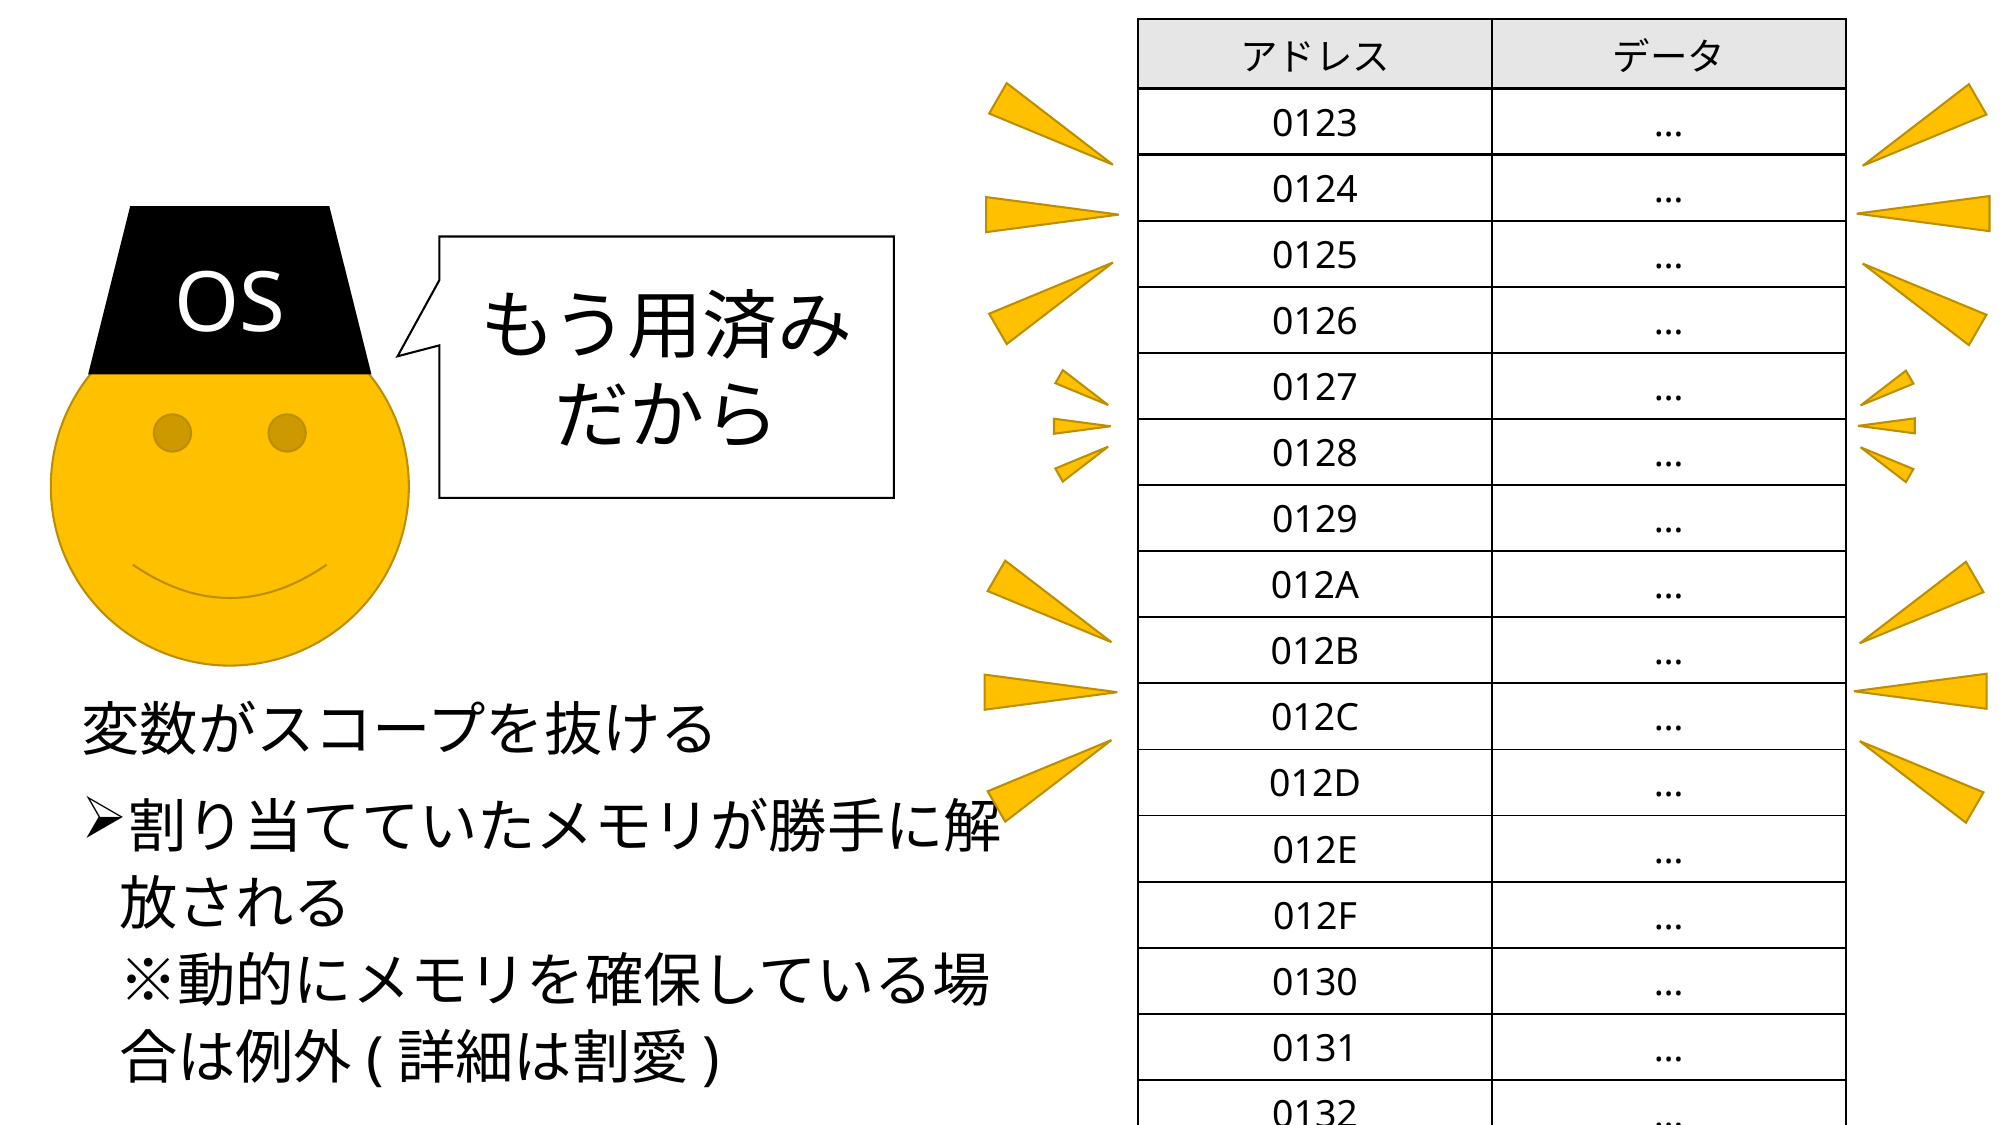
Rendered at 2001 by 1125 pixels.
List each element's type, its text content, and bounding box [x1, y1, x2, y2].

table_cell … [1493, 420, 1845, 484]
table_cell … [1493, 288, 1845, 352]
table_cell … [1493, 486, 1845, 550]
table_cell 0125 [1139, 222, 1491, 286]
table_cell … [1493, 618, 1845, 682]
table_cell 0129 [1139, 486, 1491, 550]
table_cell 012E [1139, 816, 1491, 881]
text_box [1053, 383, 1112, 469]
table_cell 012F [1139, 883, 1491, 947]
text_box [986, 113, 1122, 314]
table_cell … [1493, 156, 1845, 220]
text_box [1853, 115, 1990, 315]
text_box OS [88, 206, 372, 375]
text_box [1850, 592, 1987, 792]
table_cell 012C [1139, 684, 1491, 749]
table_cell … [1493, 552, 1845, 616]
table_cell 0128 [1139, 420, 1491, 484]
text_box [1856, 383, 1915, 469]
table_cell … [1493, 354, 1845, 418]
text_box [49, 375, 410, 667]
text_box もう用済みだから [395, 235, 895, 499]
table_cell 0131 [1139, 1015, 1491, 1079]
table_cell 012D [1139, 750, 1491, 815]
table_cell … [1493, 816, 1845, 881]
table_cell 0123 [1139, 90, 1491, 153]
table_cell 012B [1139, 618, 1491, 682]
table_cell 0130 [1139, 949, 1491, 1013]
table_cell 0127 [1139, 354, 1491, 418]
table_cell … [1493, 90, 1845, 153]
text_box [984, 591, 1121, 791]
table_cell 0126 [1139, 288, 1491, 352]
table_header データ [1493, 20, 1845, 87]
table_cell … [1493, 684, 1845, 749]
table_cell 0124 [1139, 156, 1491, 220]
table_cell … [1493, 883, 1845, 947]
text_box 変数がスコープを抜ける 割り当てていたメモリが勝手に解放される ※動的にメモリを確保している場合は例外(詳細は割愛) [66, 677, 1021, 1100]
table_cell … [1493, 750, 1845, 815]
table_cell … [1493, 1081, 1845, 1125]
table_cell 0132 [1139, 1081, 1491, 1125]
table_header アドレス [1139, 20, 1491, 87]
table_cell … [1493, 949, 1845, 1013]
table_cell 012A [1139, 552, 1491, 616]
table_cell … [1493, 222, 1845, 286]
table_cell … [1493, 1015, 1845, 1079]
